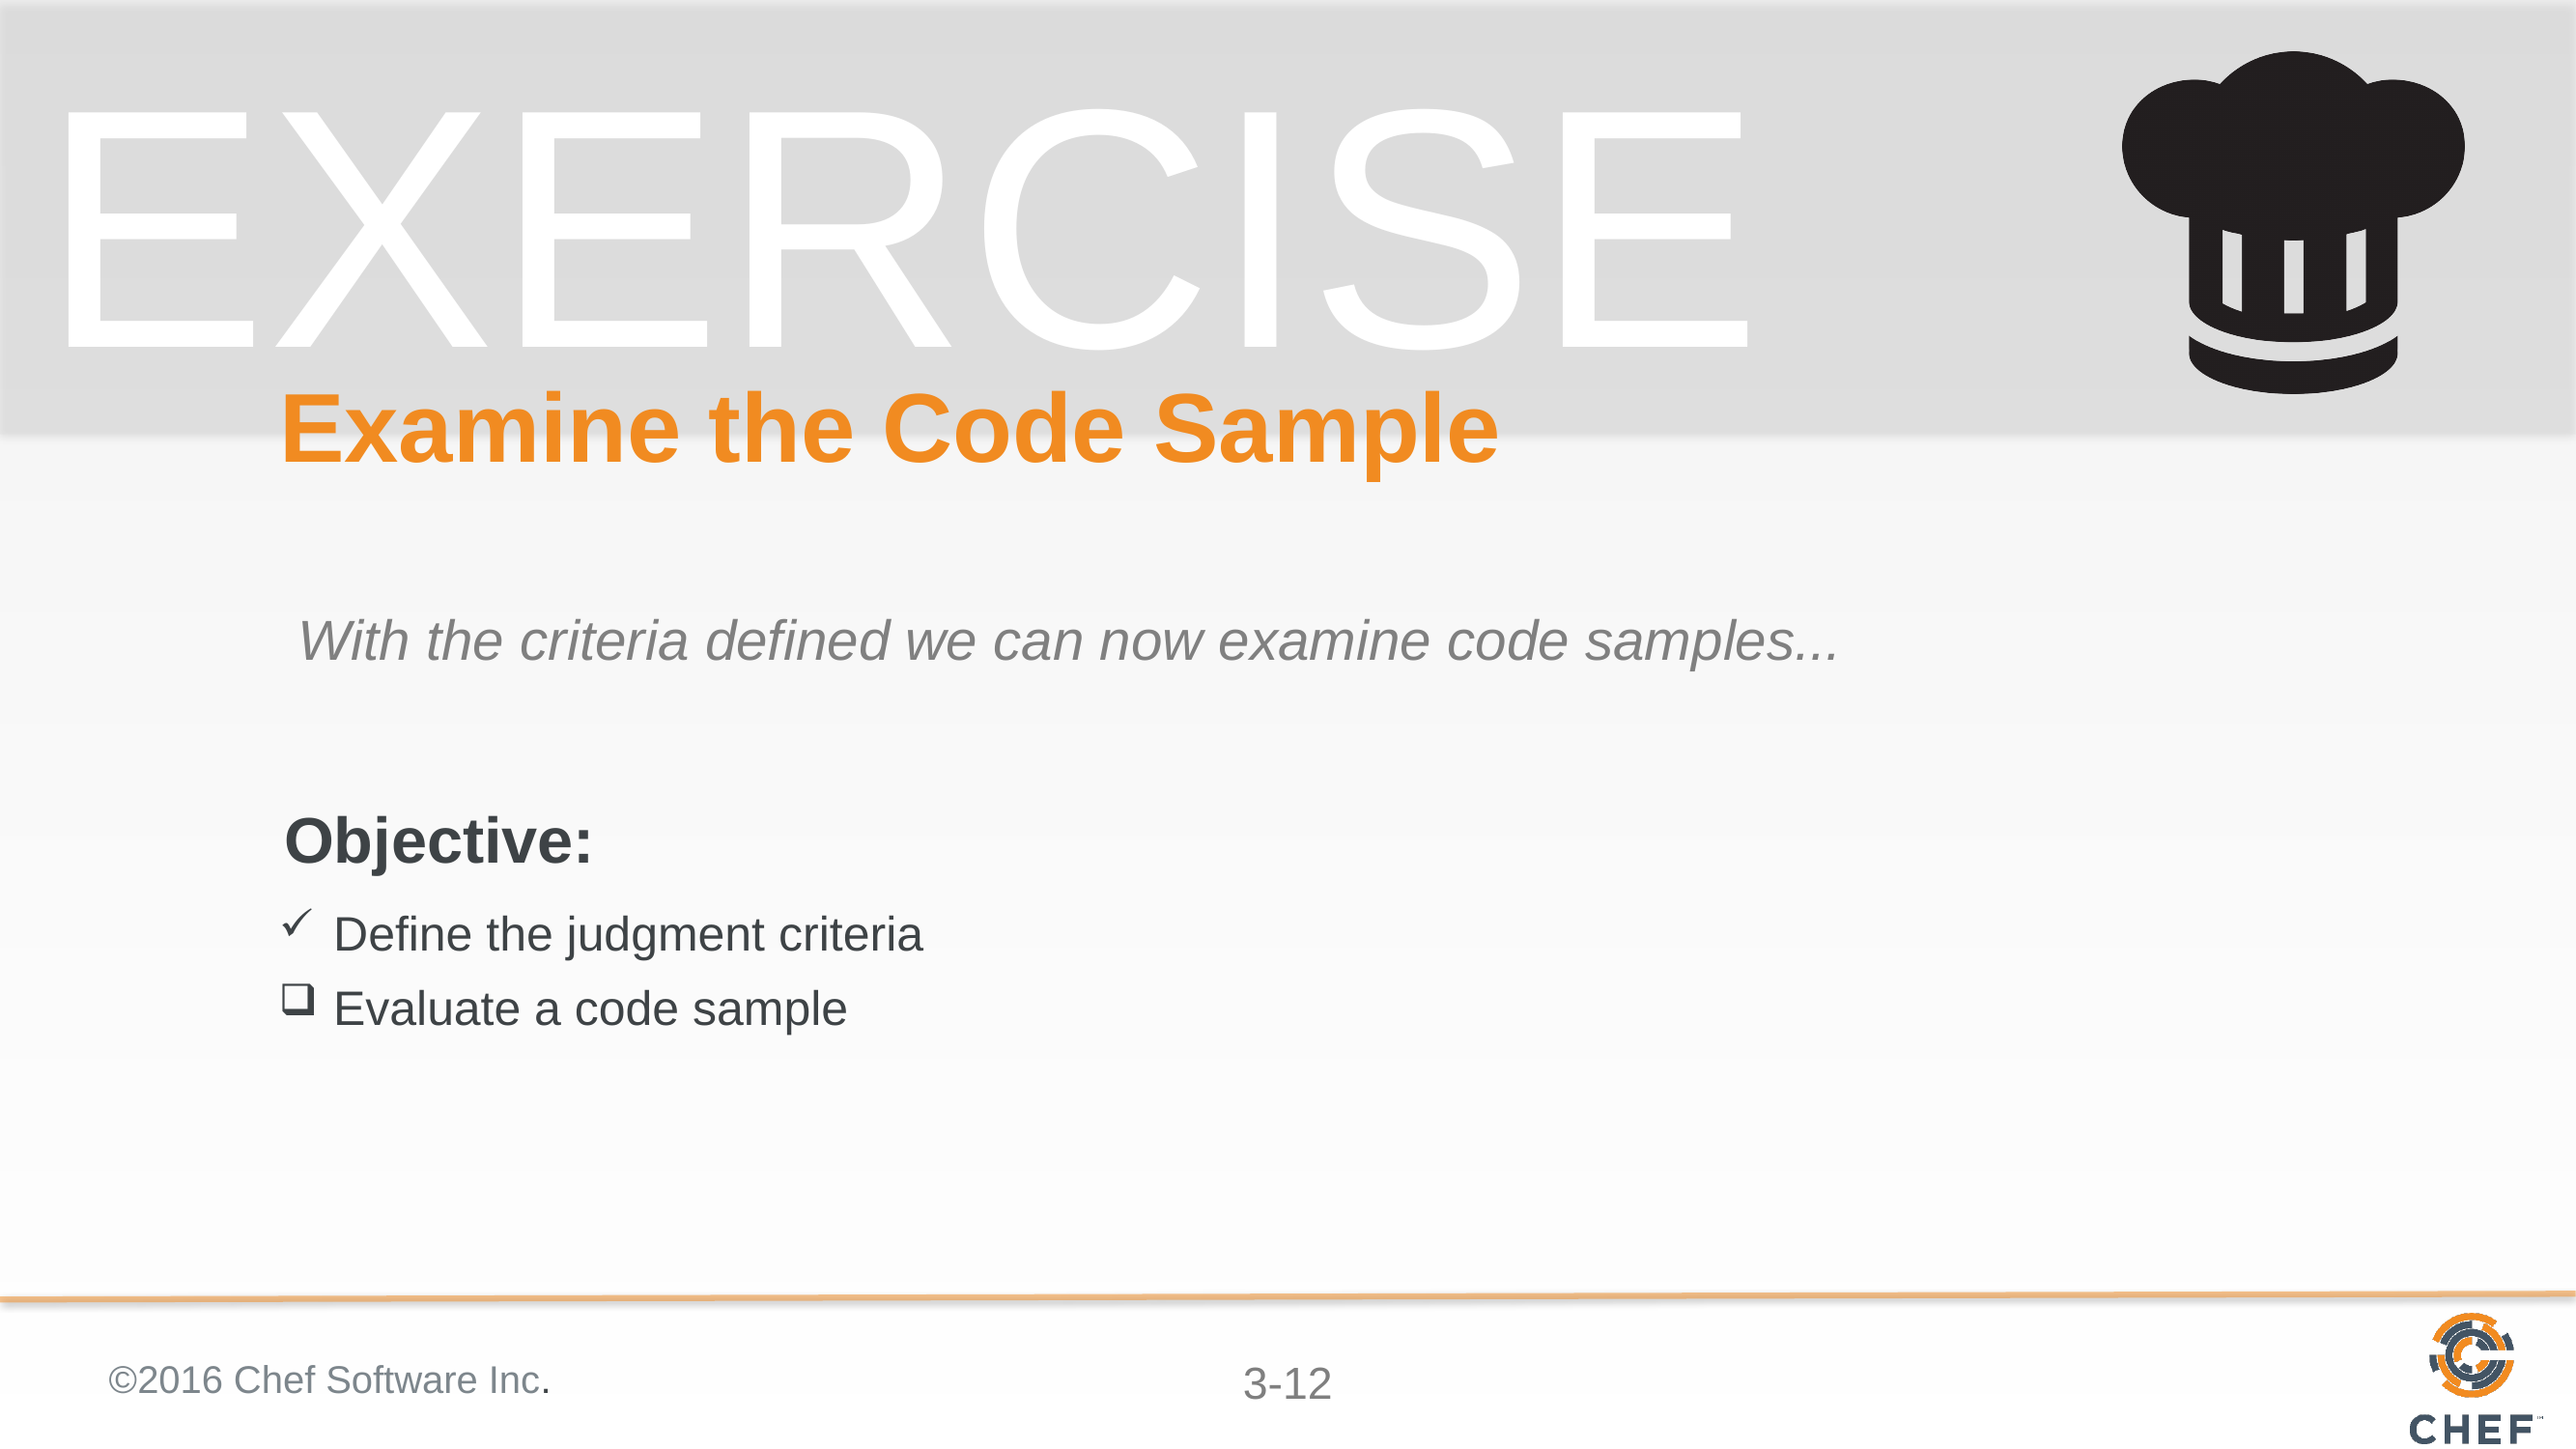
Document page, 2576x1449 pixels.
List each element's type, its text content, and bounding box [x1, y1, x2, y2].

list With the criteria defined we can now examine code samples... [265, 516, 2217, 759]
picture [2122, 51, 2465, 399]
picture [2399, 1297, 2551, 1449]
title Examine the Code Sample [265, 363, 2217, 498]
list Define the judgment criteria Evaluate a code sample [265, 895, 2217, 1284]
